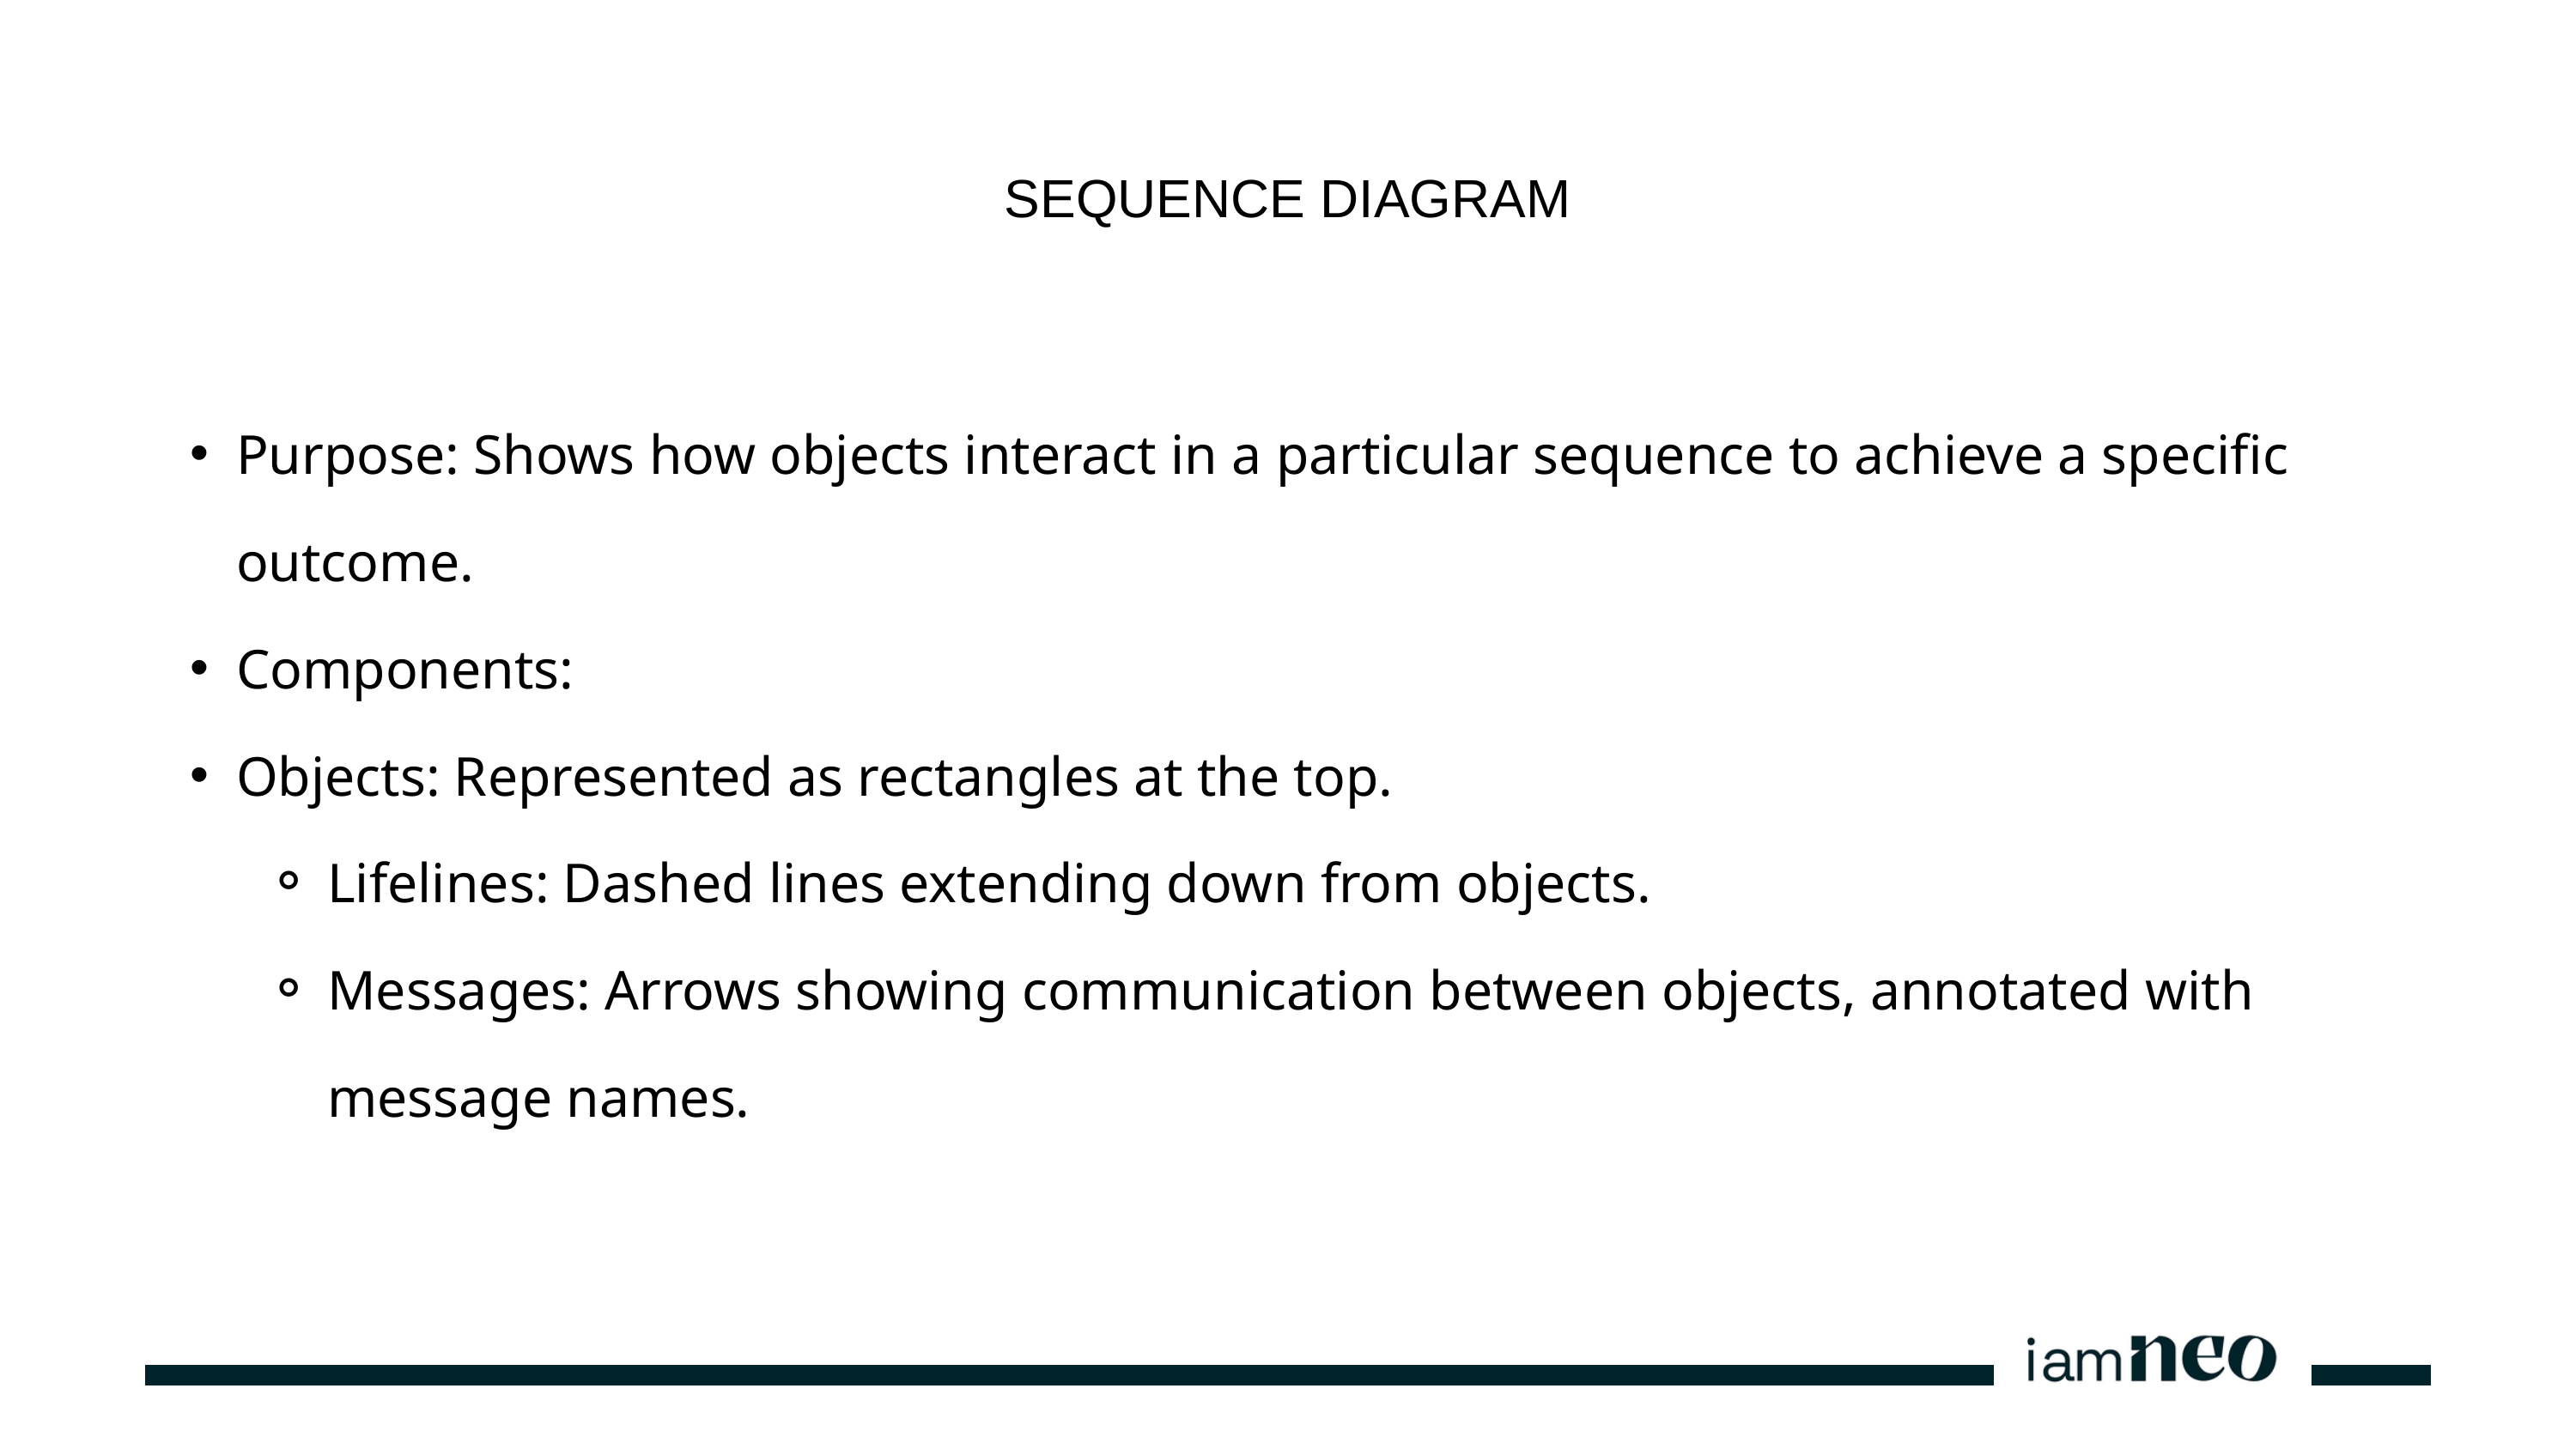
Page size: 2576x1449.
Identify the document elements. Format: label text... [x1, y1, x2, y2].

text_box SEQUENCE DIAGRAM [327, 121, 2249, 229]
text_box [144, 1364, 1995, 1385]
text_box [2027, 1333, 2279, 1385]
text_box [2312, 1364, 2432, 1385]
text_box Purpose: Shows how objects interact in a particular sequence to achieve a specific outcome. Components: Objects: Represented as rectangles at the top. Lifelines: Dashed lines extending down from objects. Messages: Arrows showing communication between objects, annotated with message names. [144, 377, 2432, 1129]
